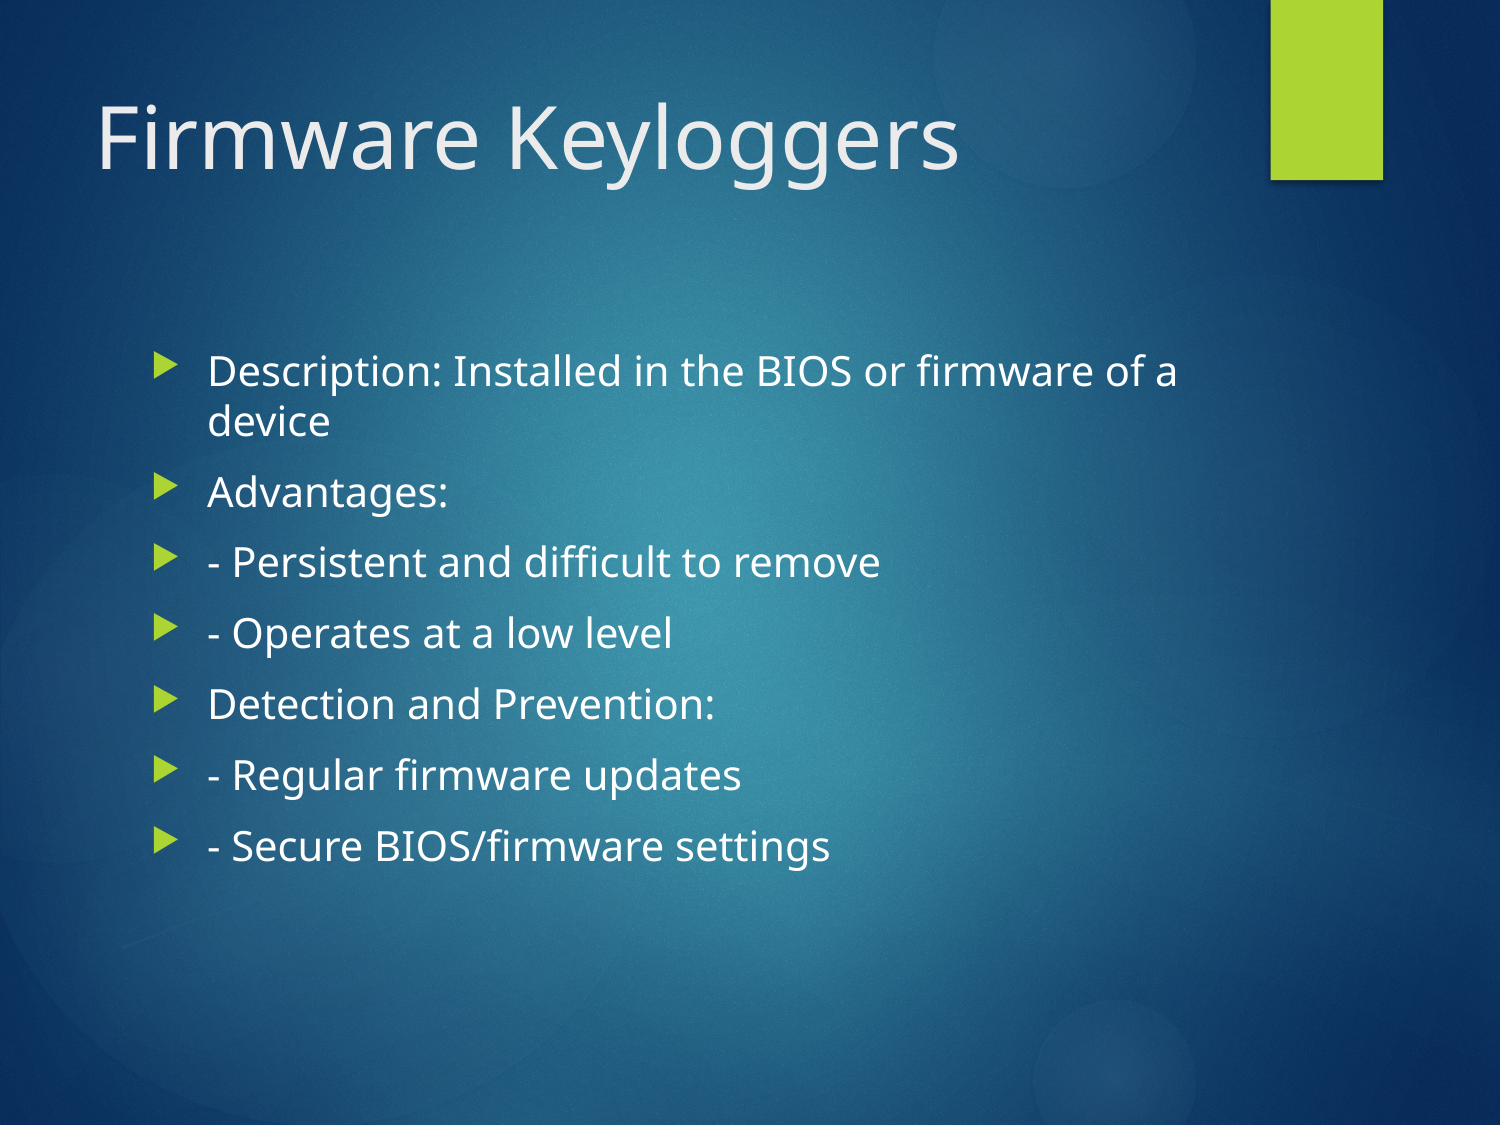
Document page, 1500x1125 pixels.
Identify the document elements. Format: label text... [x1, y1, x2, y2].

list Description: Installed in the BIOS or firmware of a device Advantages: - Persistent and difficult to remove - Operates at a low level Detection and Prevention: - Regular firmware updates - Secure BIOS/firmware settings [135, 336, 1237, 1025]
title Firmware Keyloggers [79, 74, 1237, 304]
